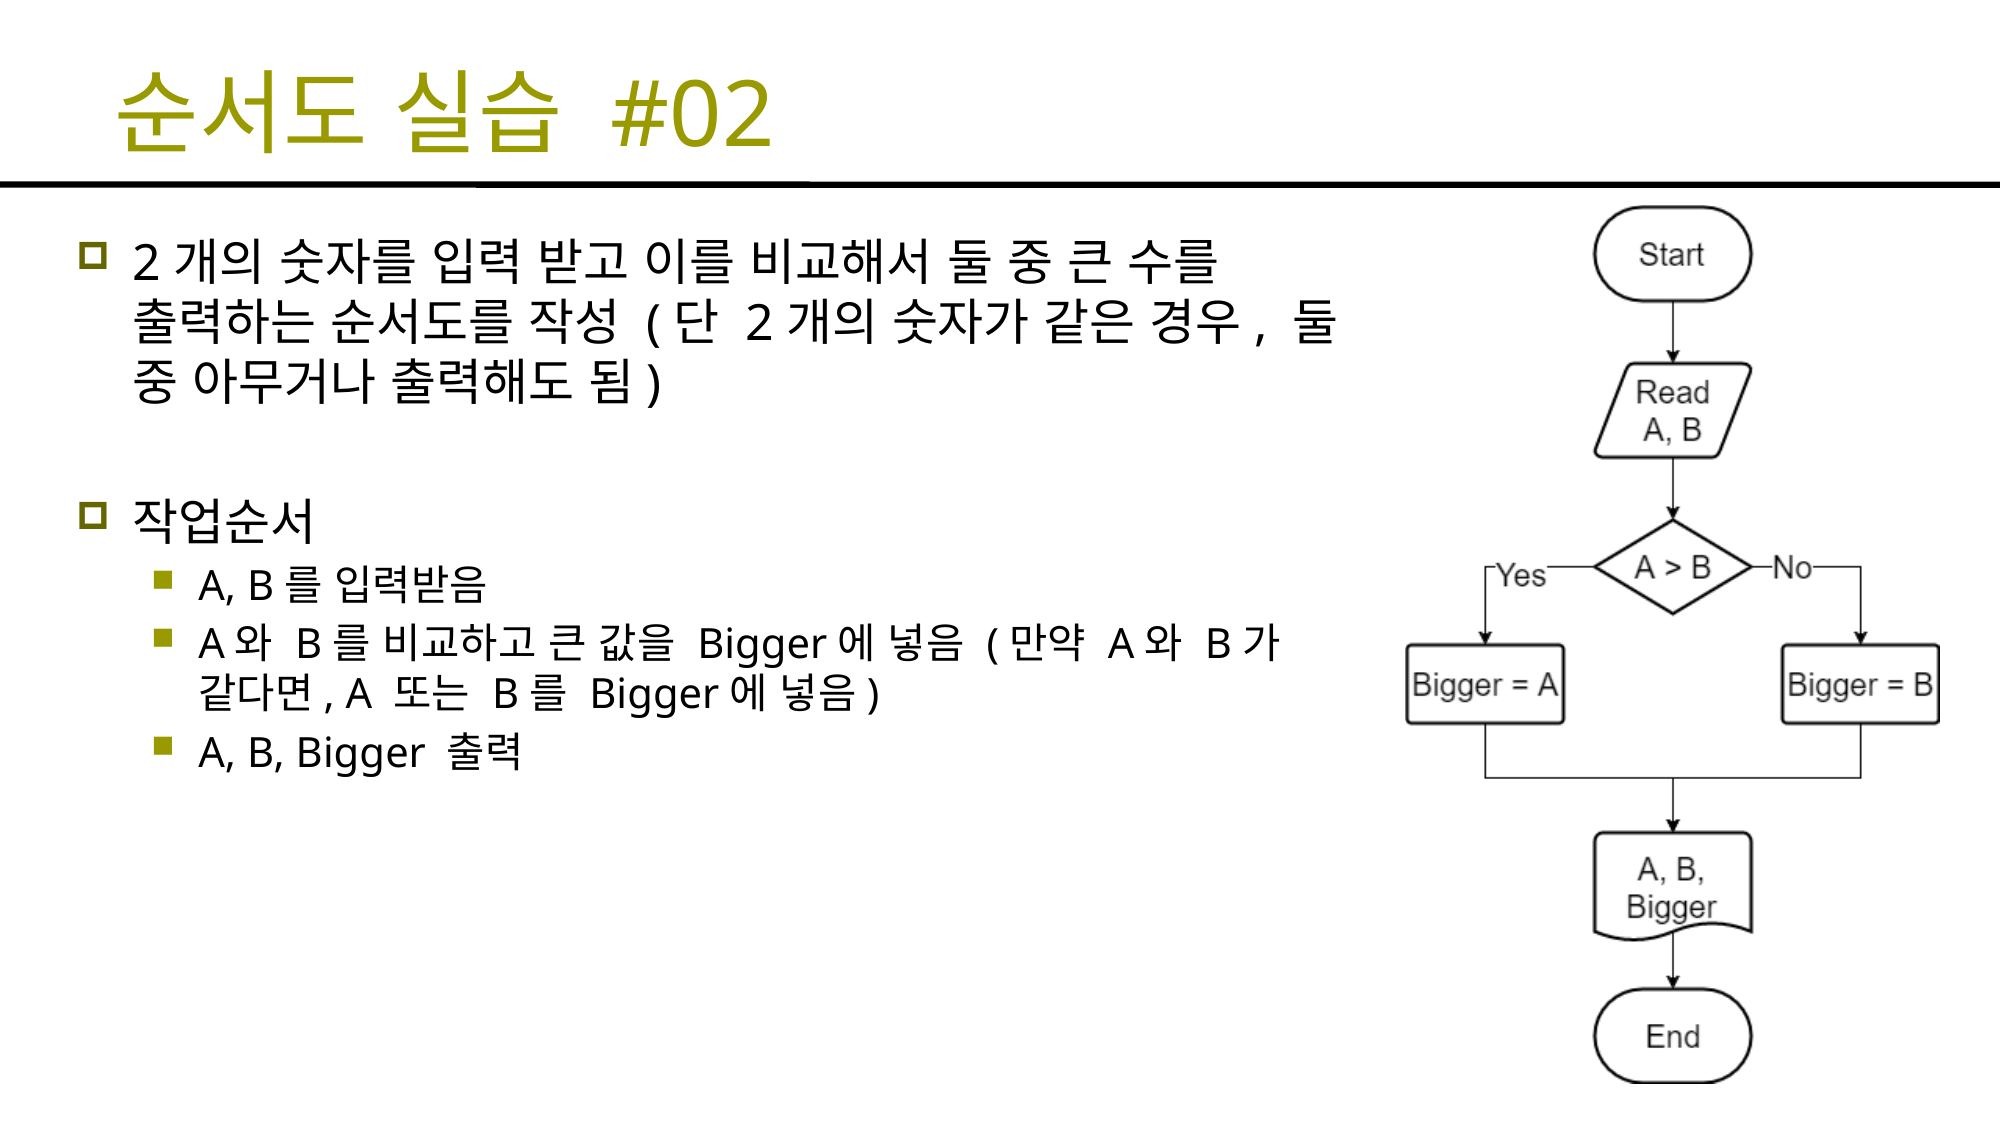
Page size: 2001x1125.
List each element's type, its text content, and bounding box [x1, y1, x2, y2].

title 순서도 실습 #02 [99, 45, 1900, 173]
picture [1405, 204, 1941, 1084]
list 2개의 숫자를 입력 받고 이를 비교해서 둘 중 큰 수를 출력하는 순서도를 작성 (단 2개의 숫자가 같은 경우, 둘 중 아무거나 출력해도 됨) 작업순서 A, B를 입력받음 A와 B를 비교하고 큰 값을 Bigger에 넣음 (만약 A와 B가 같다면, A 또는 B를 Bigger에 넣음) A, B, Bigger 출력 [61, 222, 1393, 1021]
